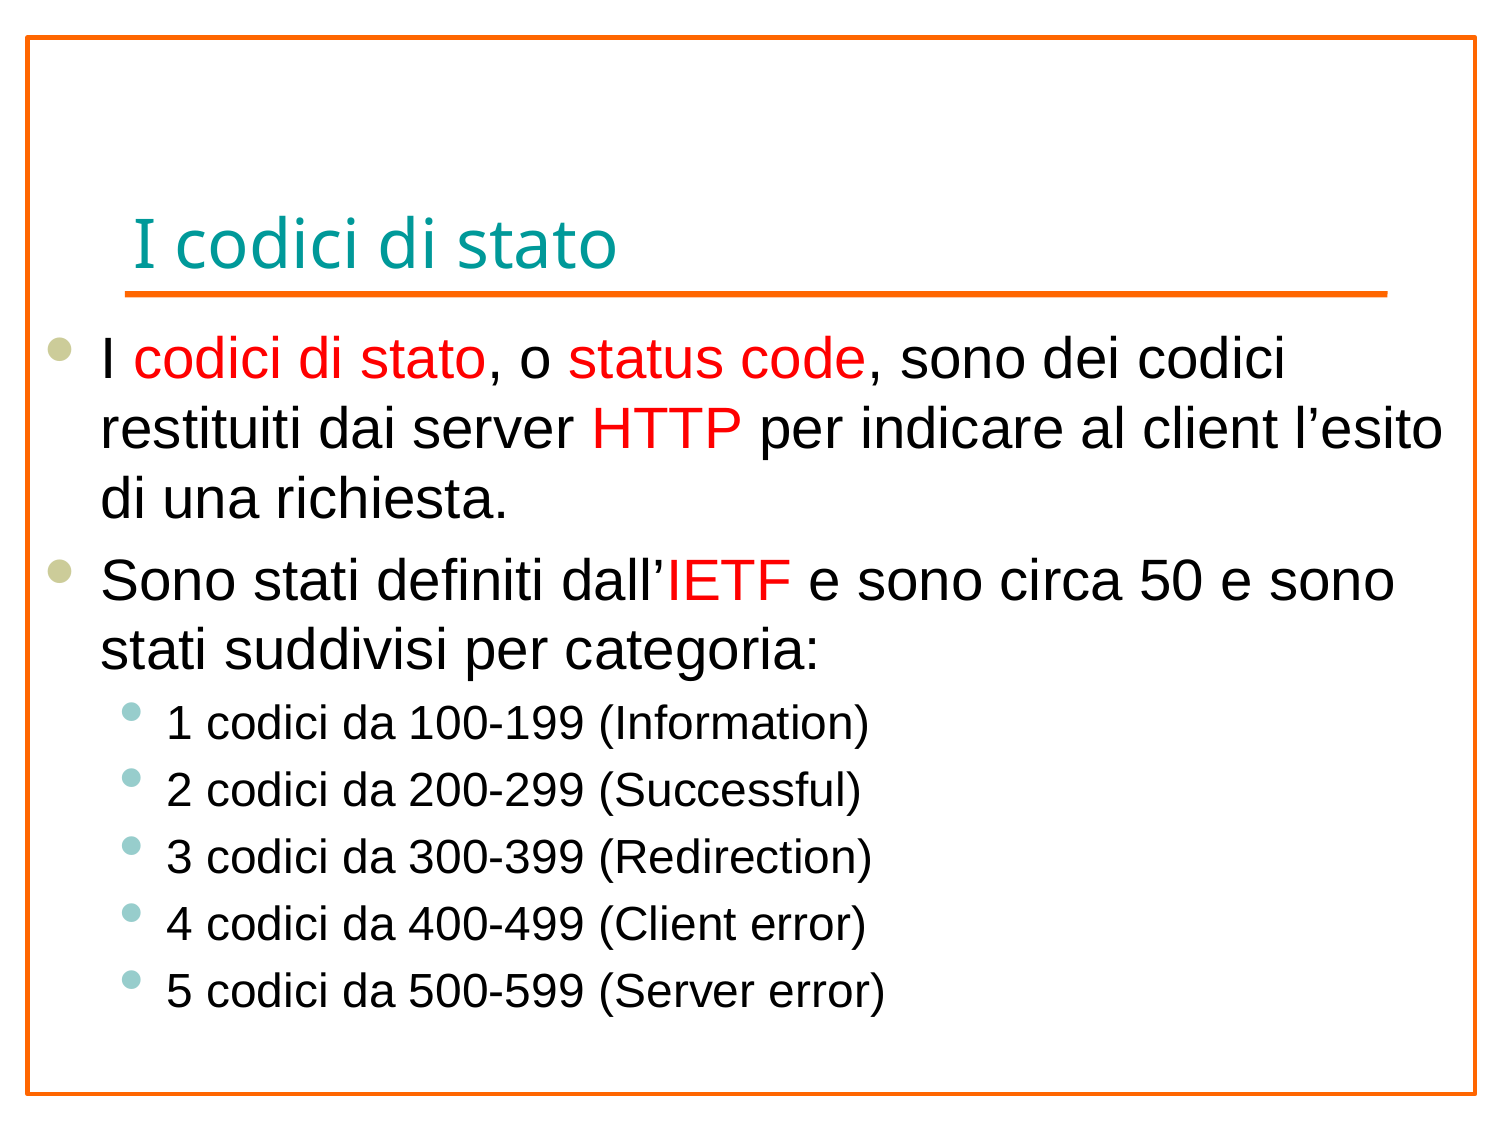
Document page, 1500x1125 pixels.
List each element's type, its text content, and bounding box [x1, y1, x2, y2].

list I codici di stato, o status code, sono dei codici restituiti dai server HTTP per indicare al client l’esito di una richiesta. Sono stati definiti dall’IETF e sono circa 50 e sono stati suddivisi per categoria: 1 codici da 100-199 (Information) 2 codici da 200-299 (Successful) 3 codici da 300-399 (Redirection) 4 codici da 400-499 (Client error) 5 codici da 500-599 (Server error) [29, 312, 1471, 1071]
title I codici di stato [118, 101, 1382, 290]
